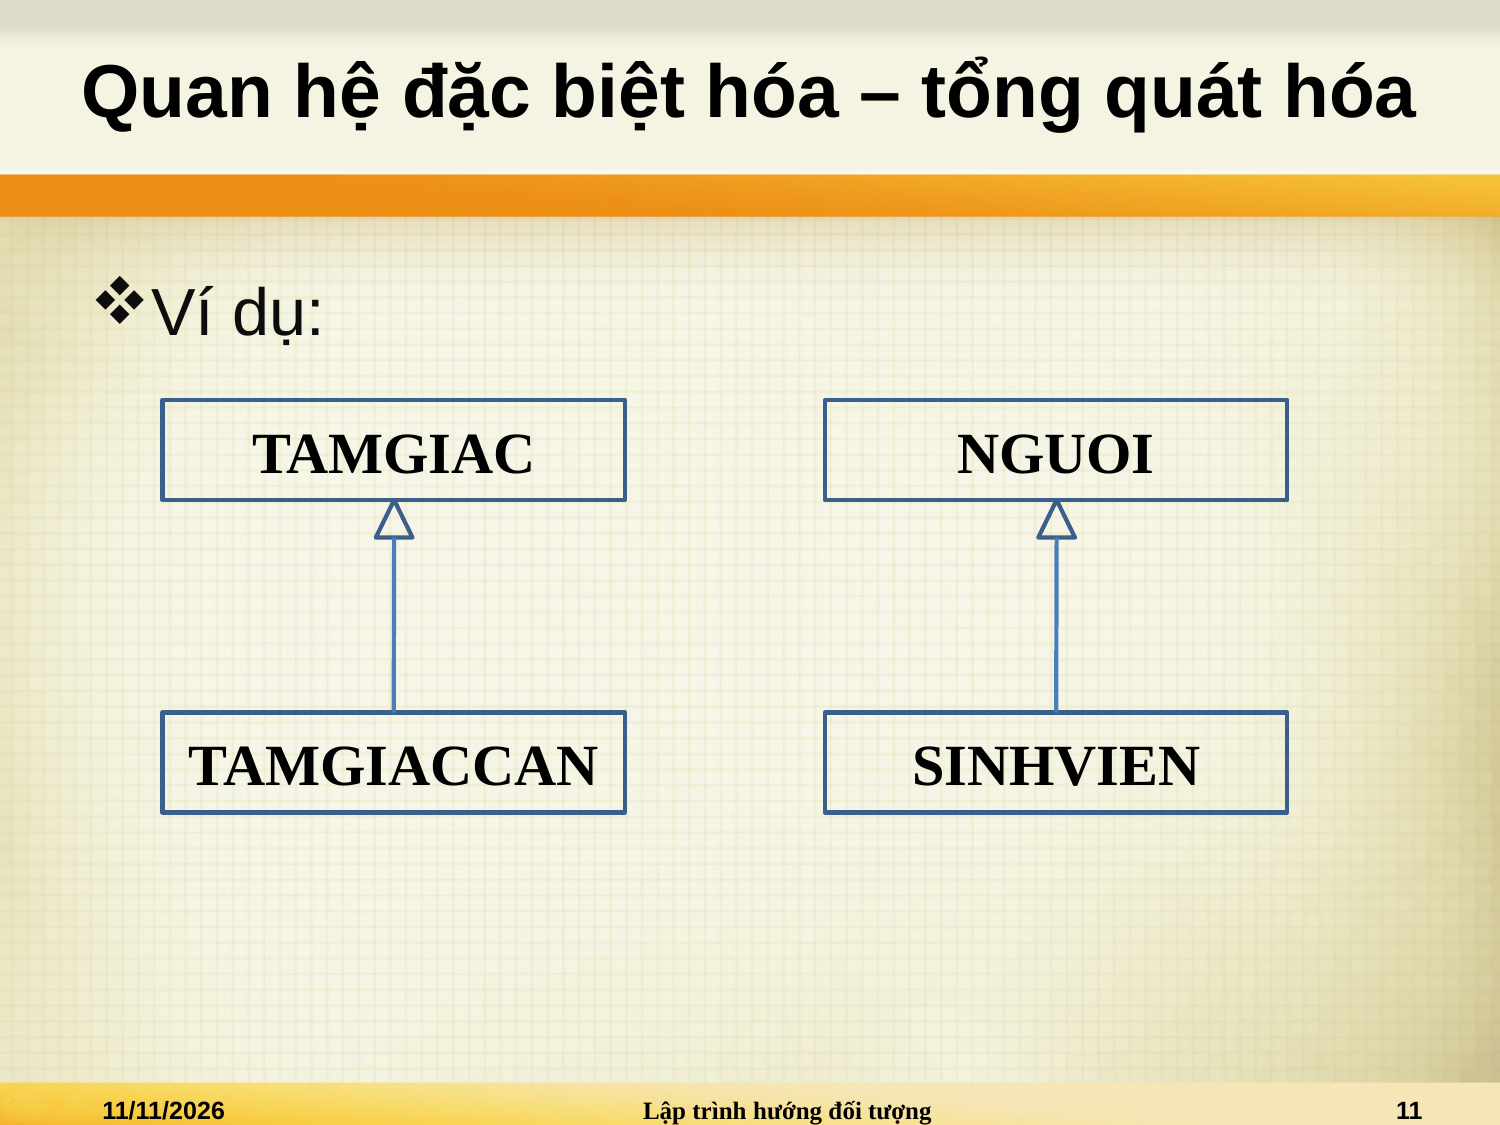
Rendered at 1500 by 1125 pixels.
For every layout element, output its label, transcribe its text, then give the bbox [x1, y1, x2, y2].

footer Lập trình hướng đối tượng [549, 1087, 1025, 1125]
list Ví dụ: [75, 237, 1450, 1046]
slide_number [87, 1087, 438, 1125]
title Quan hệ đặc biệt hóa – tổng quát hóa [0, 0, 1500, 175]
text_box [162, 399, 626, 813]
picture [0, 175, 1500, 1125]
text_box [824, 399, 1288, 813]
slide_number 11 [1087, 1087, 1438, 1125]
